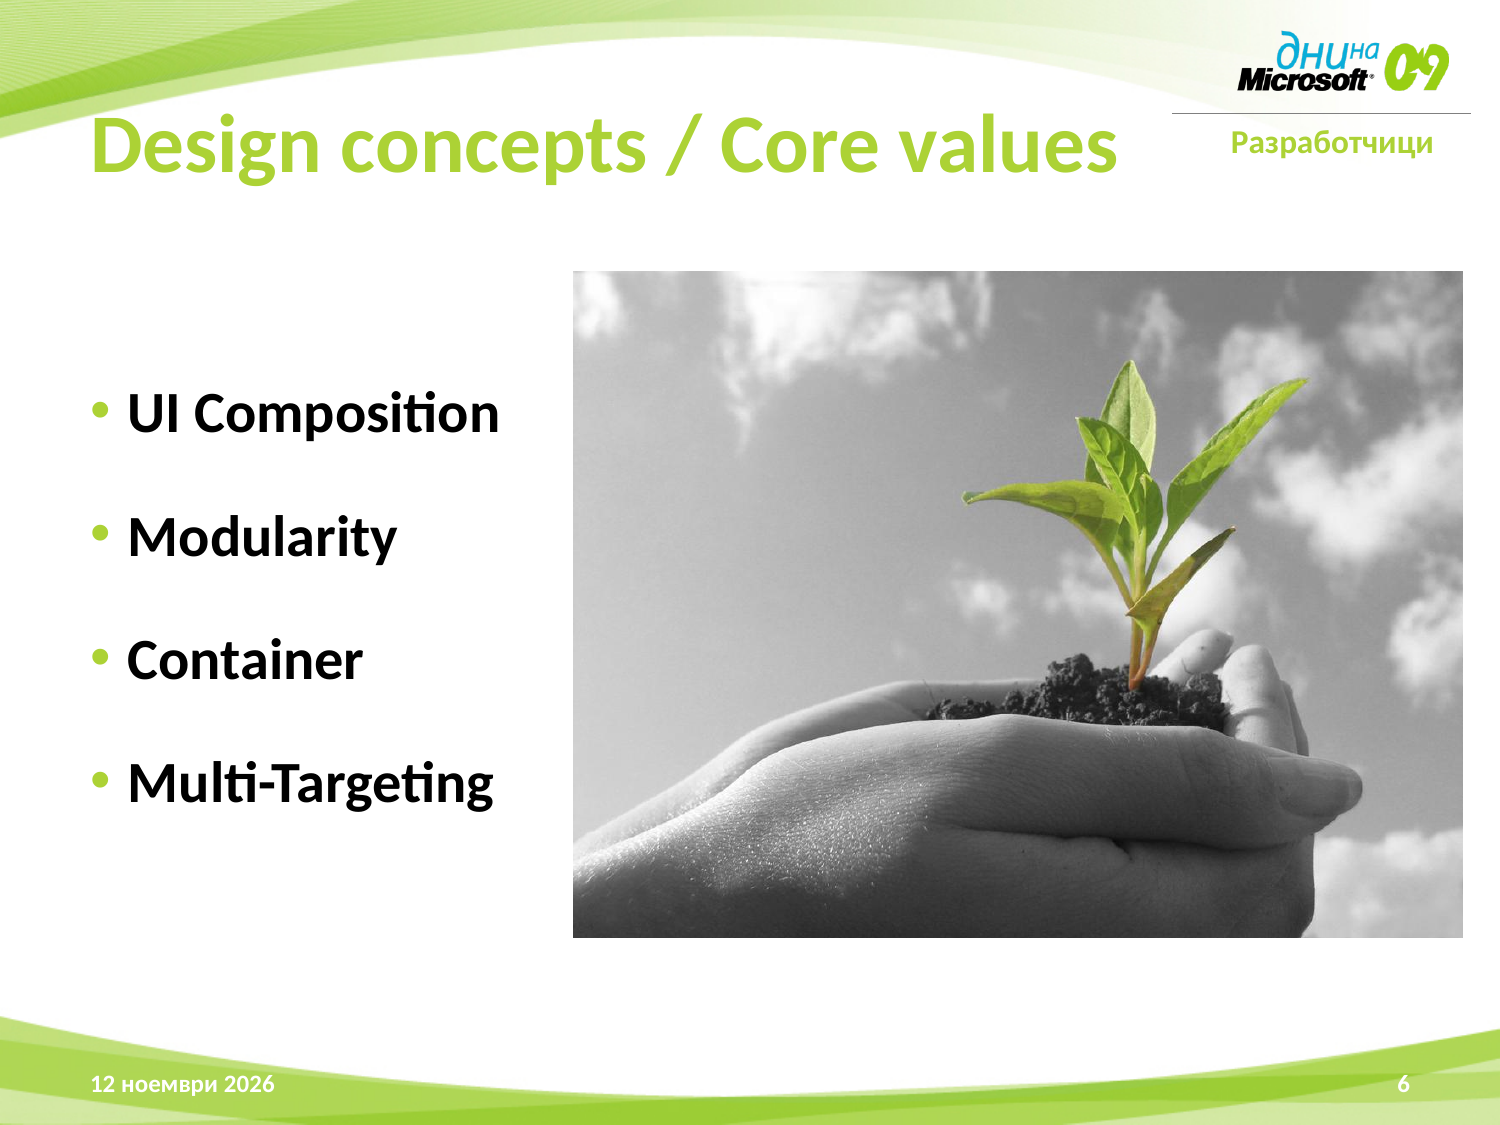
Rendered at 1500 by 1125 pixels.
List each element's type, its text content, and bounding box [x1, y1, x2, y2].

list UI Composition Modularity Container Multi-Targeting [75, 324, 567, 888]
title Design concepts / Core values [75, 45, 1425, 233]
slide_number 6 [1074, 1052, 1425, 1113]
slide_number 15 април 2009 г. [75, 1052, 425, 1113]
picture [0, 0, 1500, 1125]
